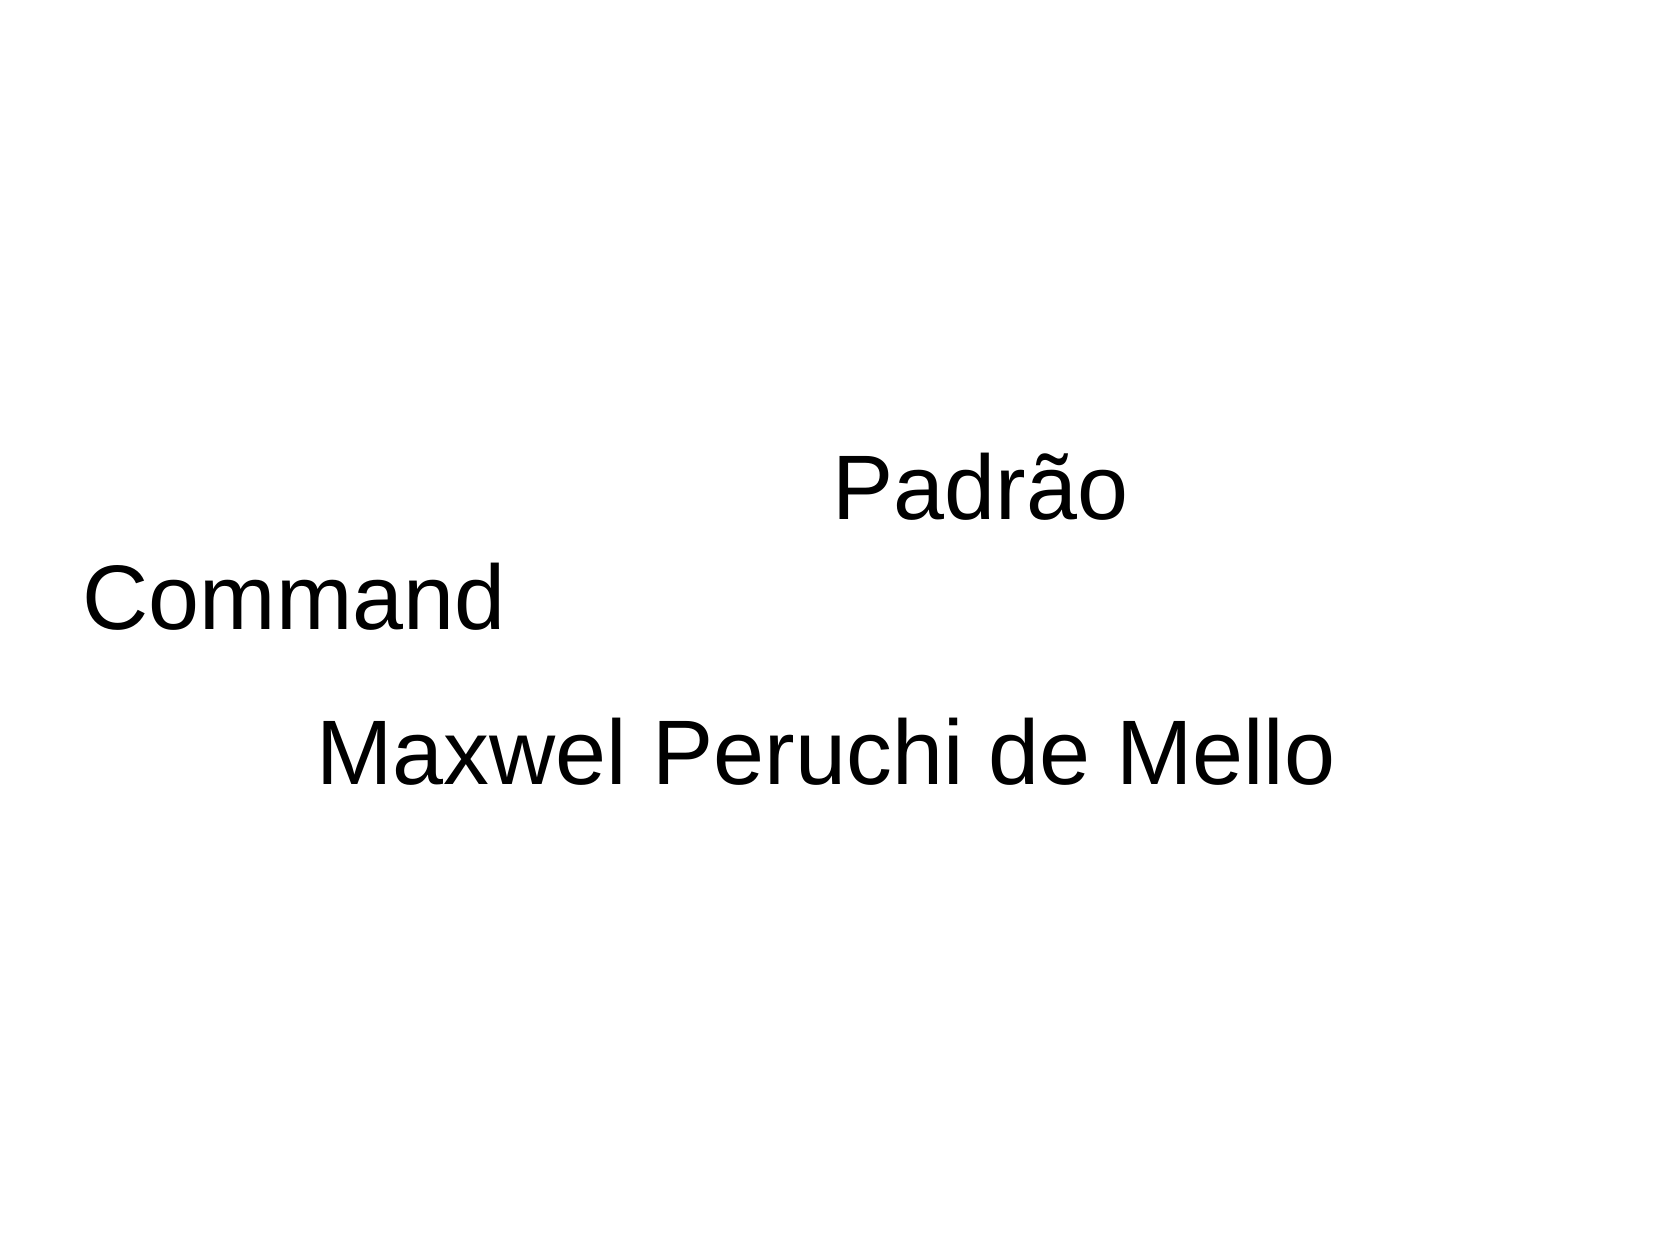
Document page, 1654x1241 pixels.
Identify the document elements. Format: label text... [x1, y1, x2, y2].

text_box Padrão Command Maxwel Peruchi de Mello [82, 49, 1571, 1181]
